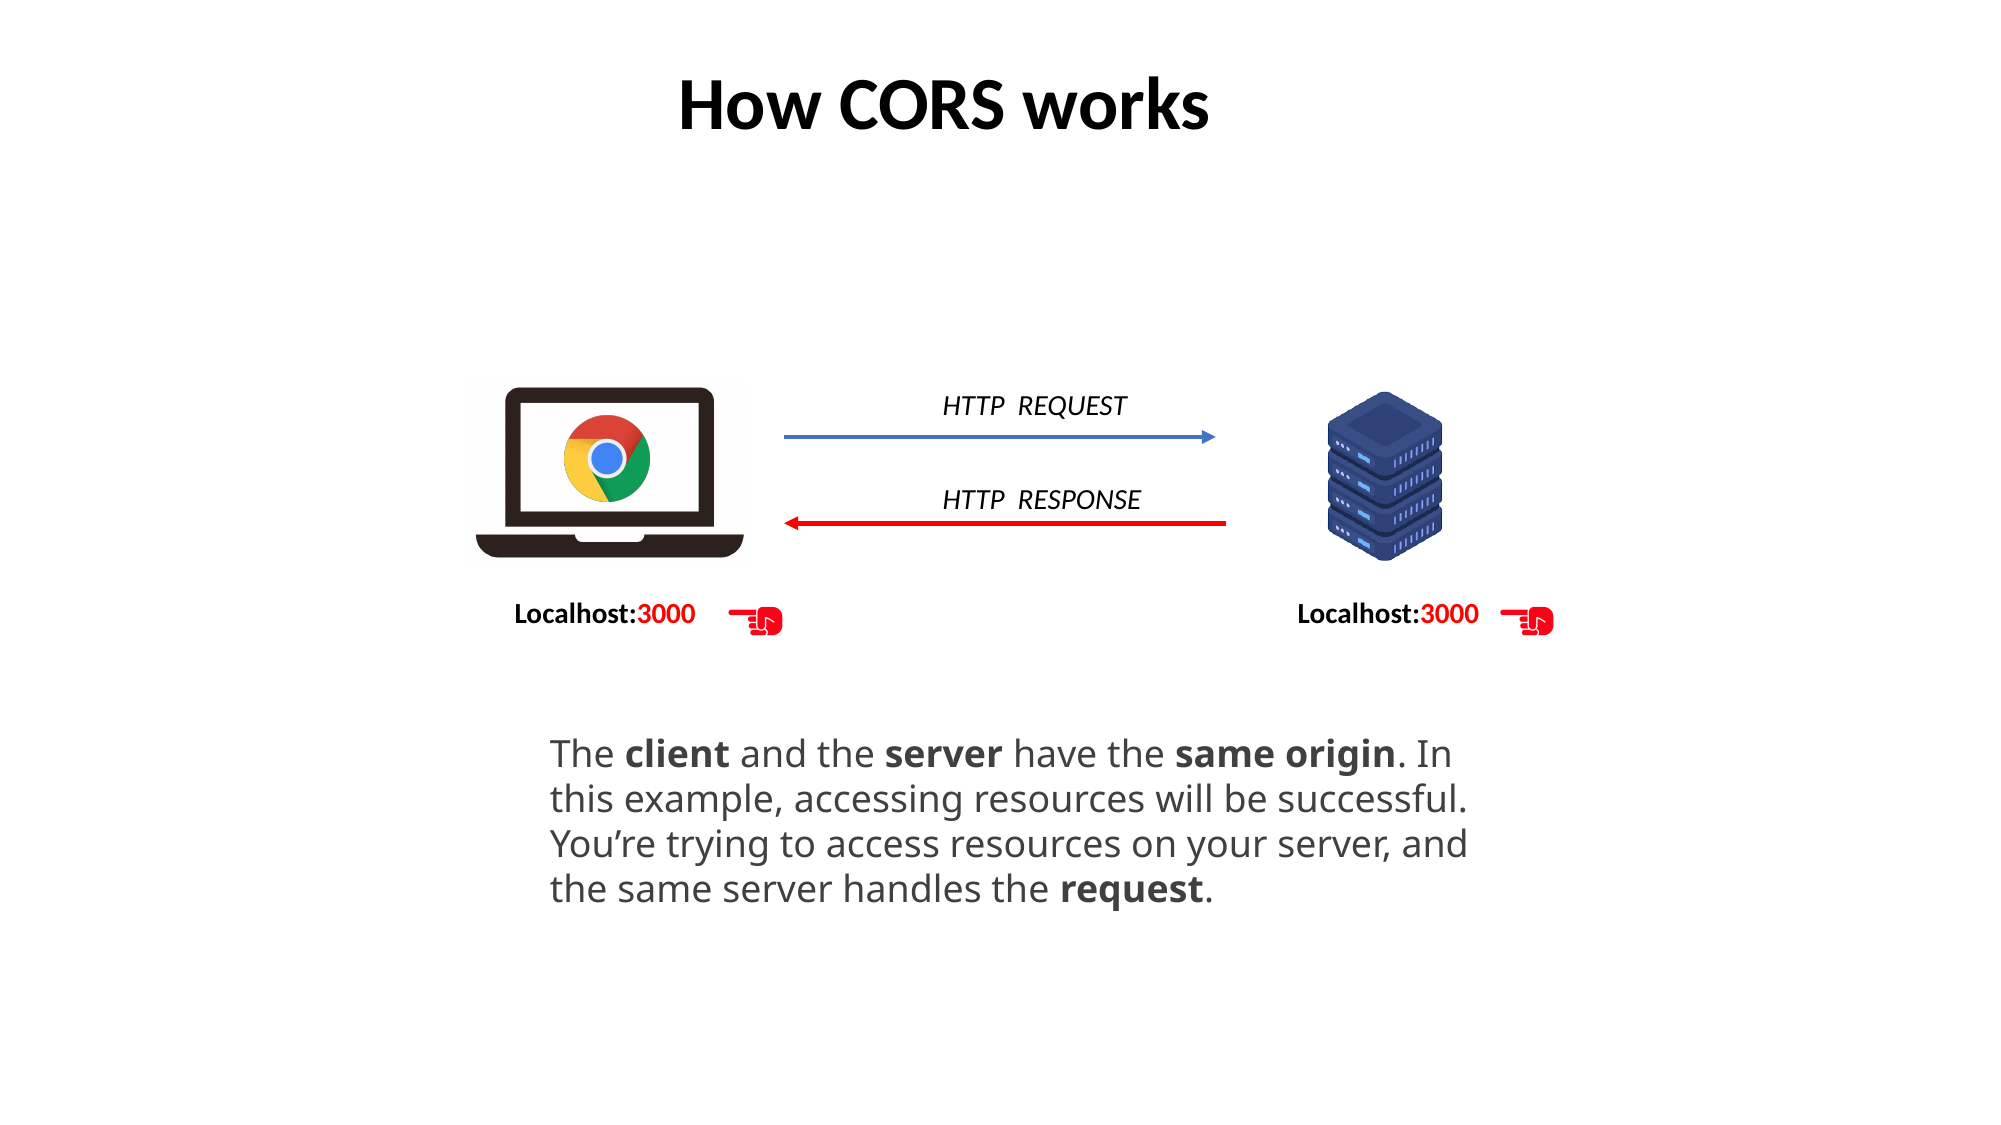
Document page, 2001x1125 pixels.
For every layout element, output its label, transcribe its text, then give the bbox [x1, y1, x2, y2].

picture [468, 381, 746, 565]
picture [1296, 388, 1473, 565]
picture [715, 592, 785, 650]
text_box Localhost:3000 [499, 586, 715, 637]
text_box How CORS works [607, 47, 1283, 153]
text_box HTTP REQUEST [927, 379, 1143, 429]
text_box HTTP RESPONSE [927, 472, 1170, 523]
picture [1486, 592, 1556, 650]
text_box The client and the server have the same origin. In this example, accessing resources will be successful. You’re trying to access resources on your server, and the same server handles the request. [535, 722, 1535, 918]
text_box Localhost:3000 [1282, 586, 1498, 637]
